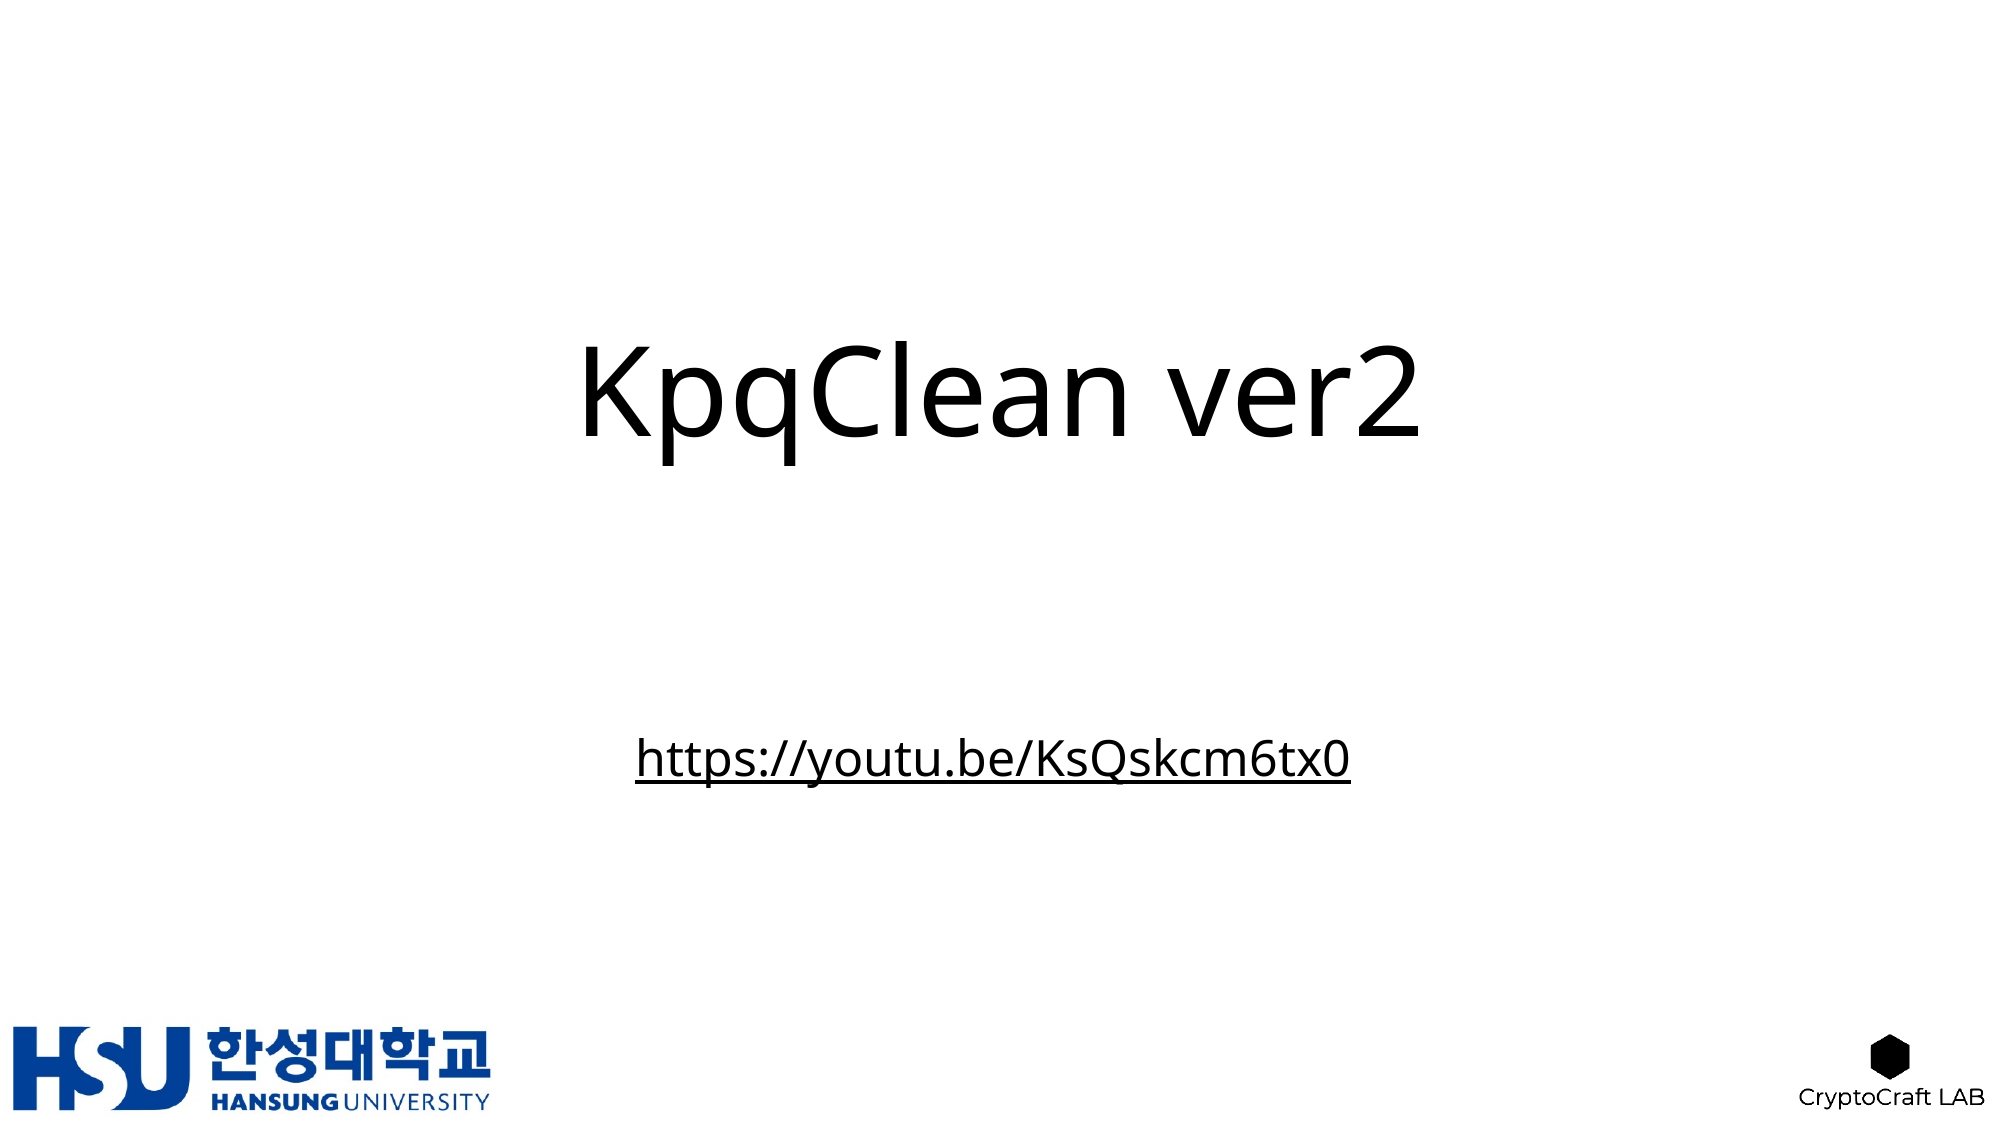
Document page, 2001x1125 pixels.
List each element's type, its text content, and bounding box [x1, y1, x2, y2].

picture [4, 1016, 501, 1122]
title KpqClean ver2 [0, 200, 2000, 593]
picture [1784, 1019, 2000, 1125]
subtitle https://youtu.be/KsQskcm6tx0 [0, 622, 2000, 895]
